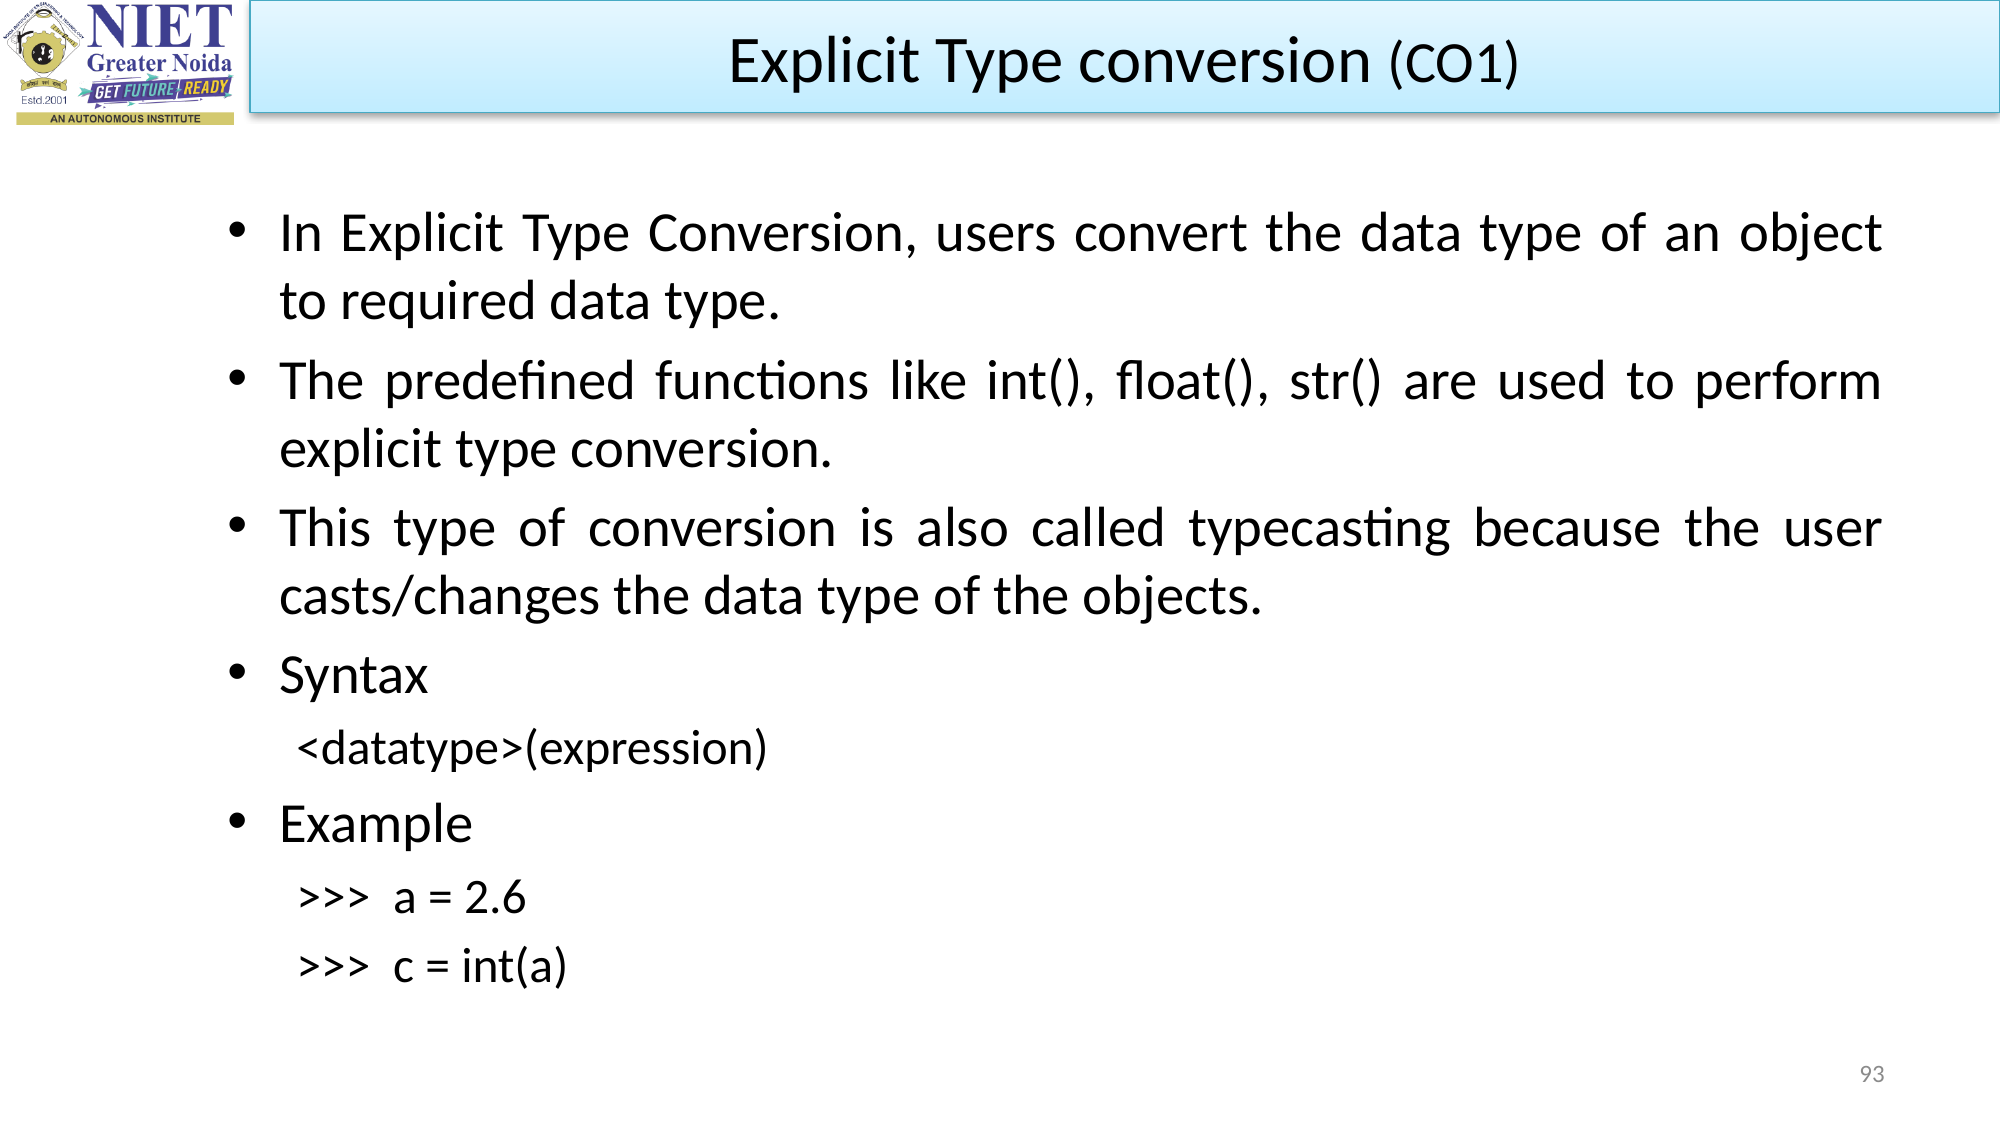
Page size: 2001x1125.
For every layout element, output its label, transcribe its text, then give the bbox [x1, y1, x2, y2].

list In Explicit Type Conversion, users convert the data type of an object to required data type. The predefined functions like int(), float(), str() are used to perform explicit type conversion. This type of conversion is also called typecasting because the user casts/changes the data type of the objects. Syntax <datatype>(expression) Example >>> a = 2.6 >>> c = int(a) [212, 187, 1900, 1005]
text_box Explicit Type conversion (CO1) [249, 0, 2000, 113]
picture [3, 2, 234, 125]
slide_number 93 [1433, 1042, 1900, 1103]
